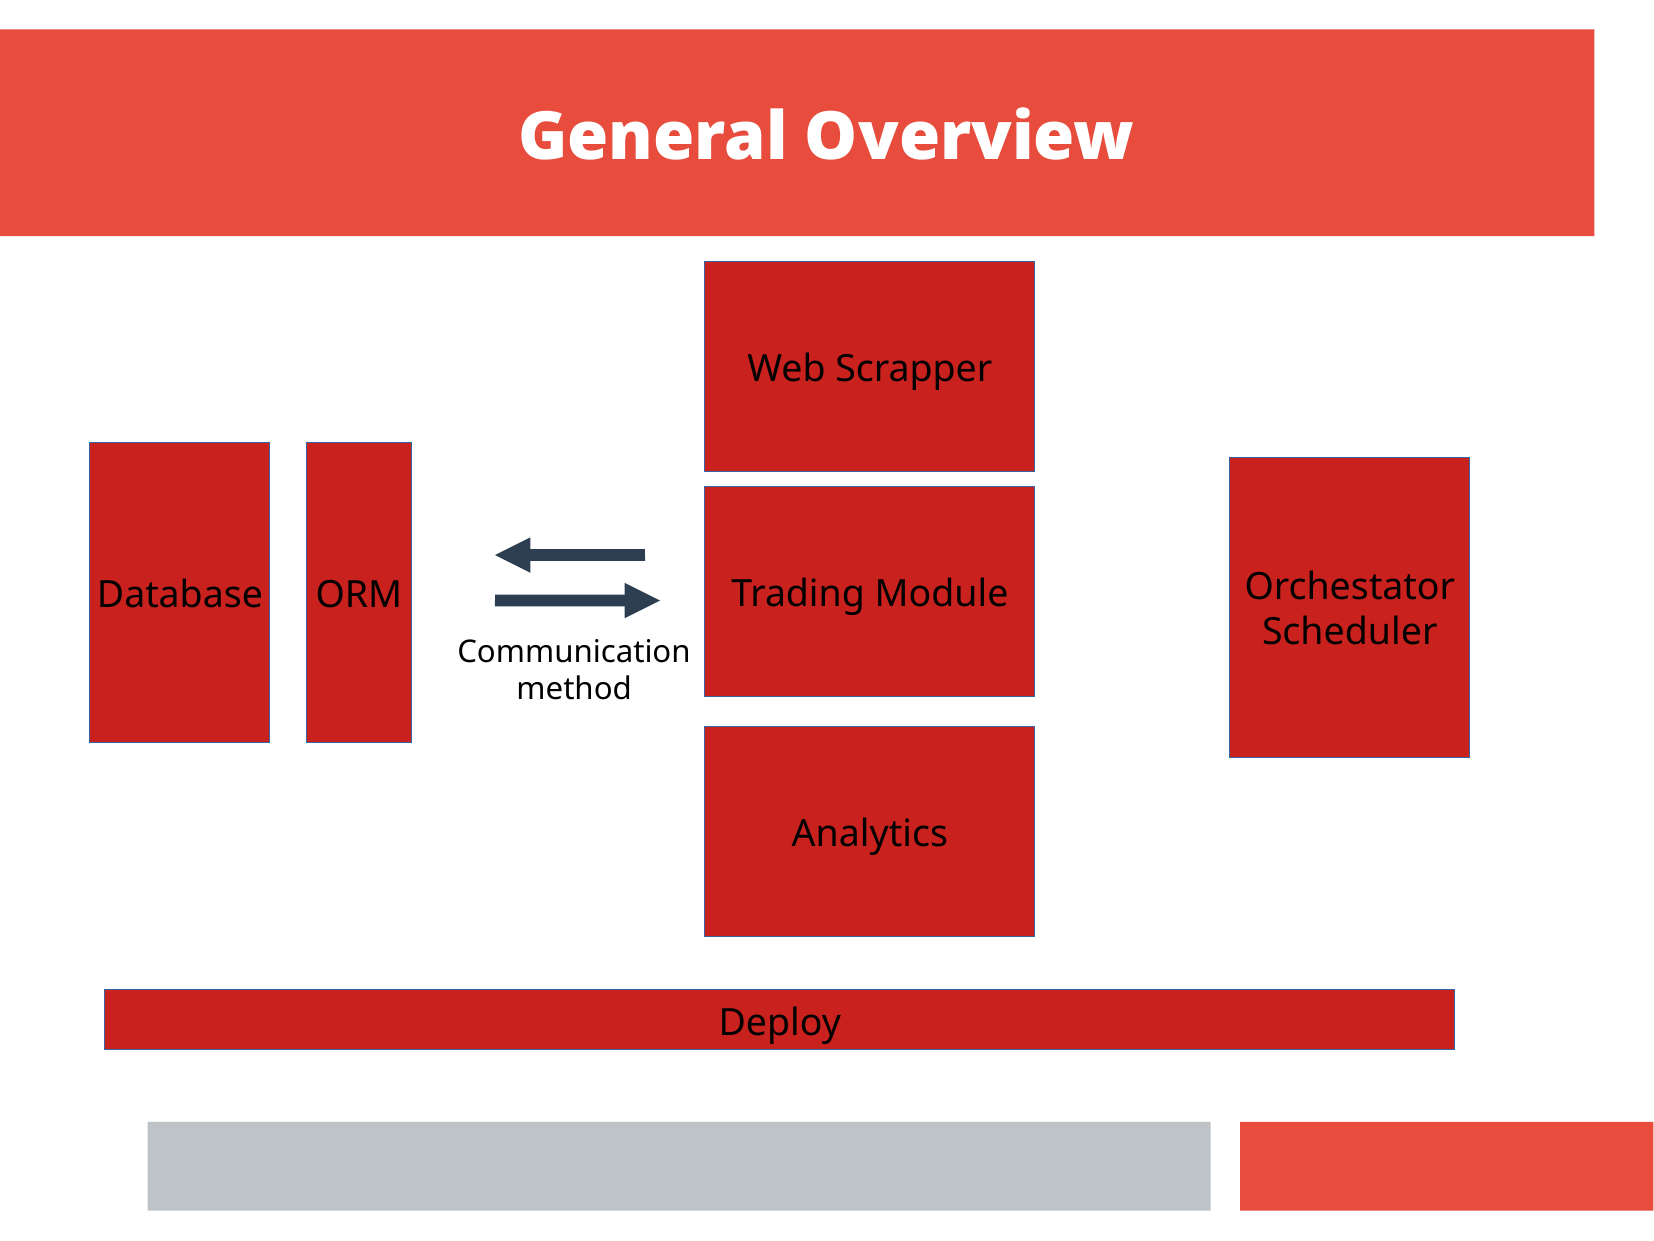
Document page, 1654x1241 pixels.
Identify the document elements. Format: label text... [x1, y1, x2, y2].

text_box General Overview [58, 58, 1595, 207]
text_box Communication method [434, 624, 714, 712]
text_box Database [89, 442, 270, 743]
text_box [495, 548, 646, 562]
text_box Web Scrapper [704, 261, 1035, 472]
text_box Analytics [704, 726, 1035, 937]
text_box Trading Module [704, 486, 1035, 697]
text_box Deploy [104, 989, 1455, 1050]
text_box [494, 594, 661, 607]
text_box Orchestator Scheduler [1229, 457, 1470, 758]
text_box ORM [306, 442, 412, 743]
